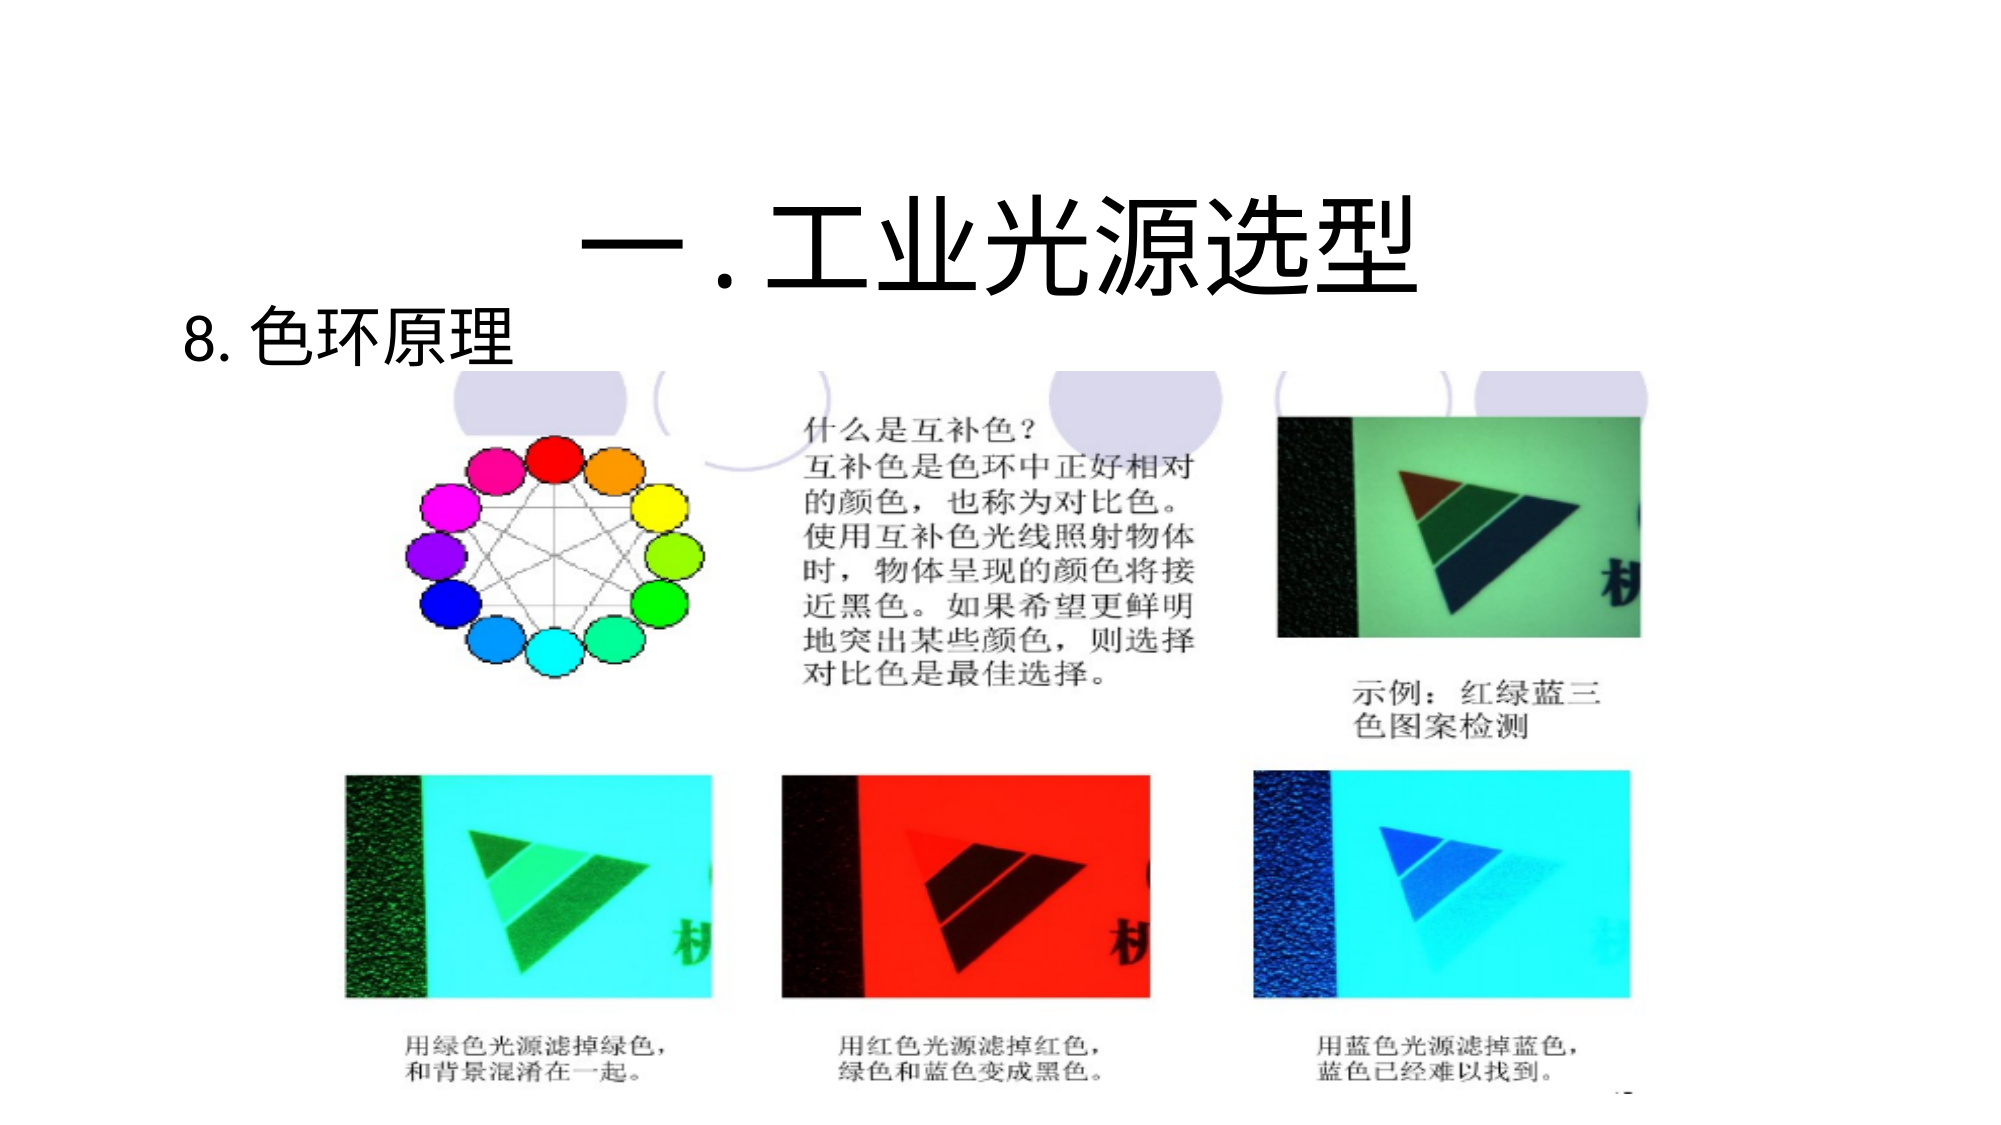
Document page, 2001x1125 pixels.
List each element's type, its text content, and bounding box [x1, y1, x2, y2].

text_box 8.色环原理 [167, 286, 894, 382]
picture [335, 371, 1665, 1094]
title 一.工业光源选型 [249, 184, 1750, 319]
